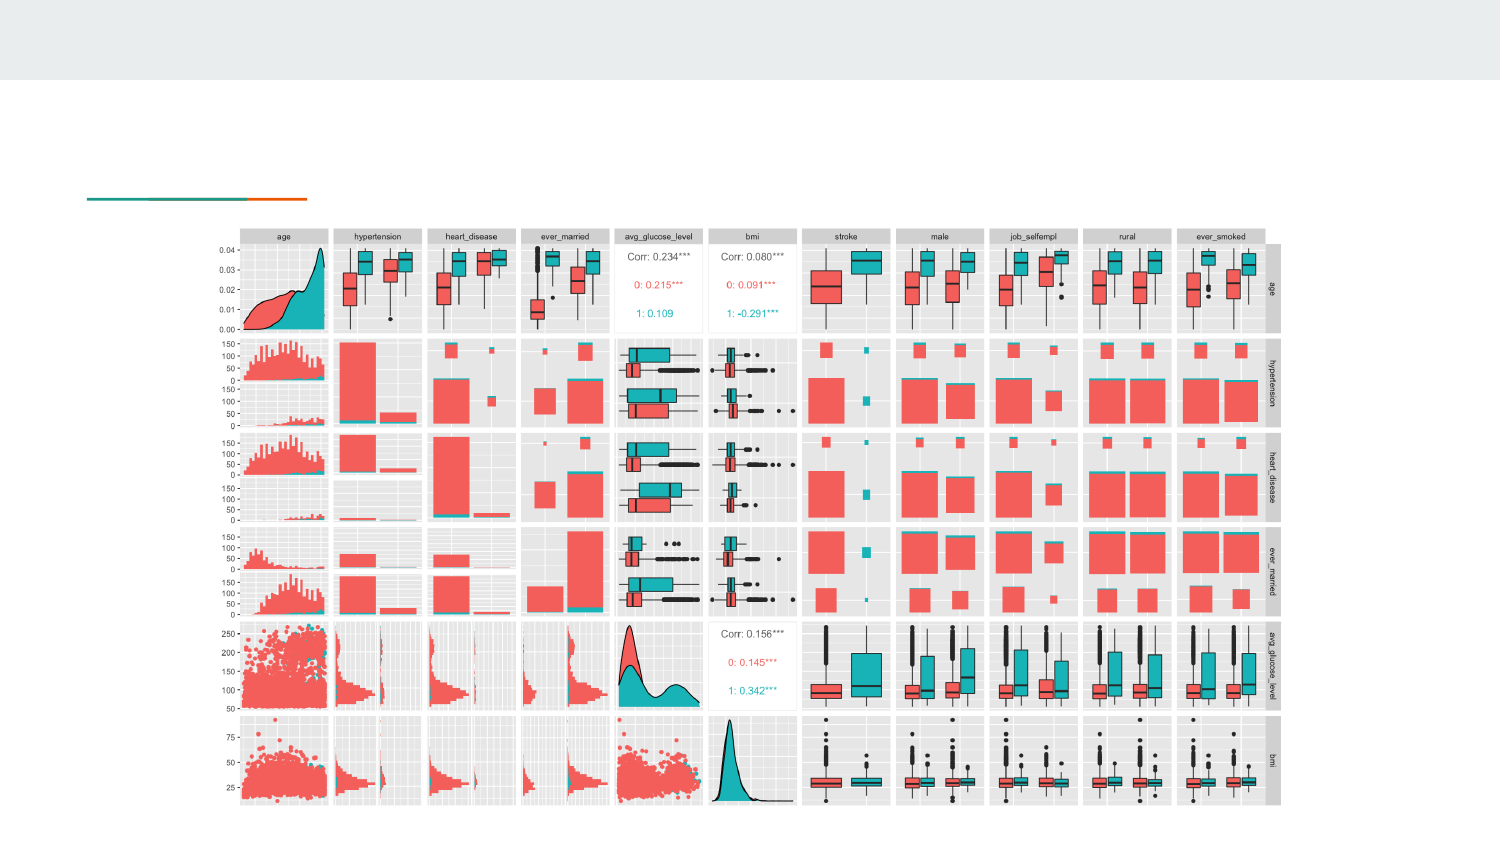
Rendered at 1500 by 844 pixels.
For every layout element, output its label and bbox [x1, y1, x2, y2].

picture [214, 223, 1286, 808]
